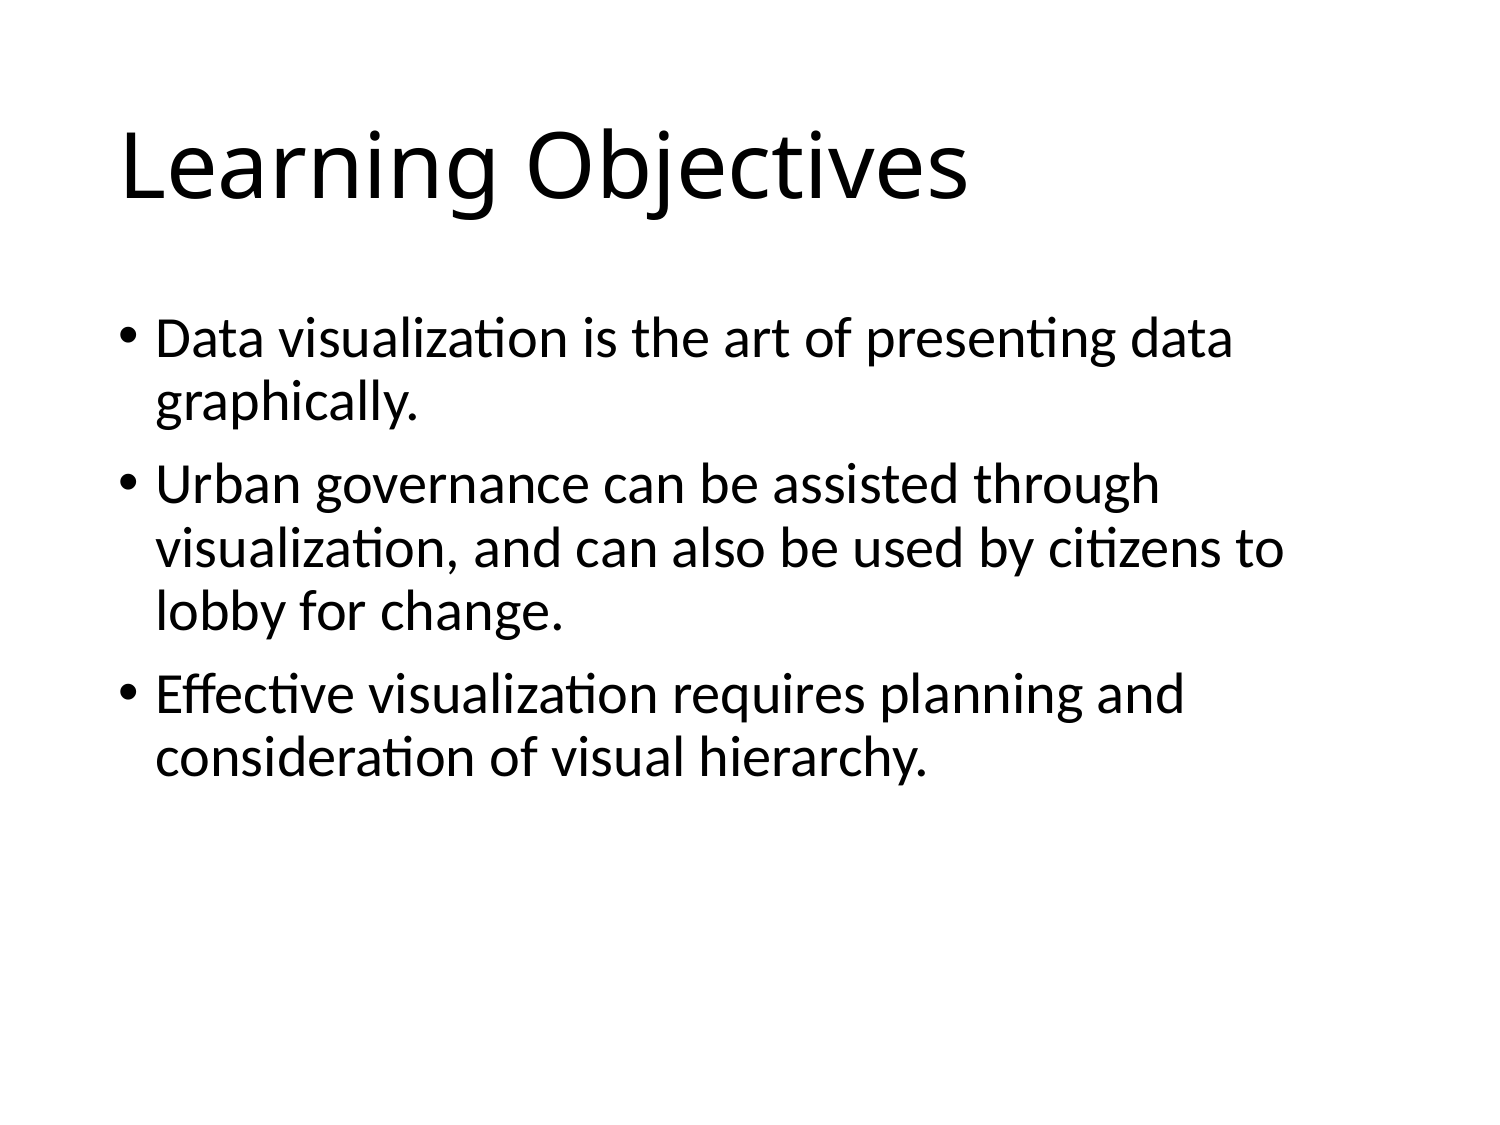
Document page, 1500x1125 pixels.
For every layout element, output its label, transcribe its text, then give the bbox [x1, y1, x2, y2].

list Data visualization is the art of presenting data graphically. Urban governance can be assisted through visualization, and can also be used by citizens to lobby for change. Effective visualization requires planning and consideration of visual hierarchy. [103, 299, 1397, 1014]
title Learning Objectives [103, 59, 1397, 278]
